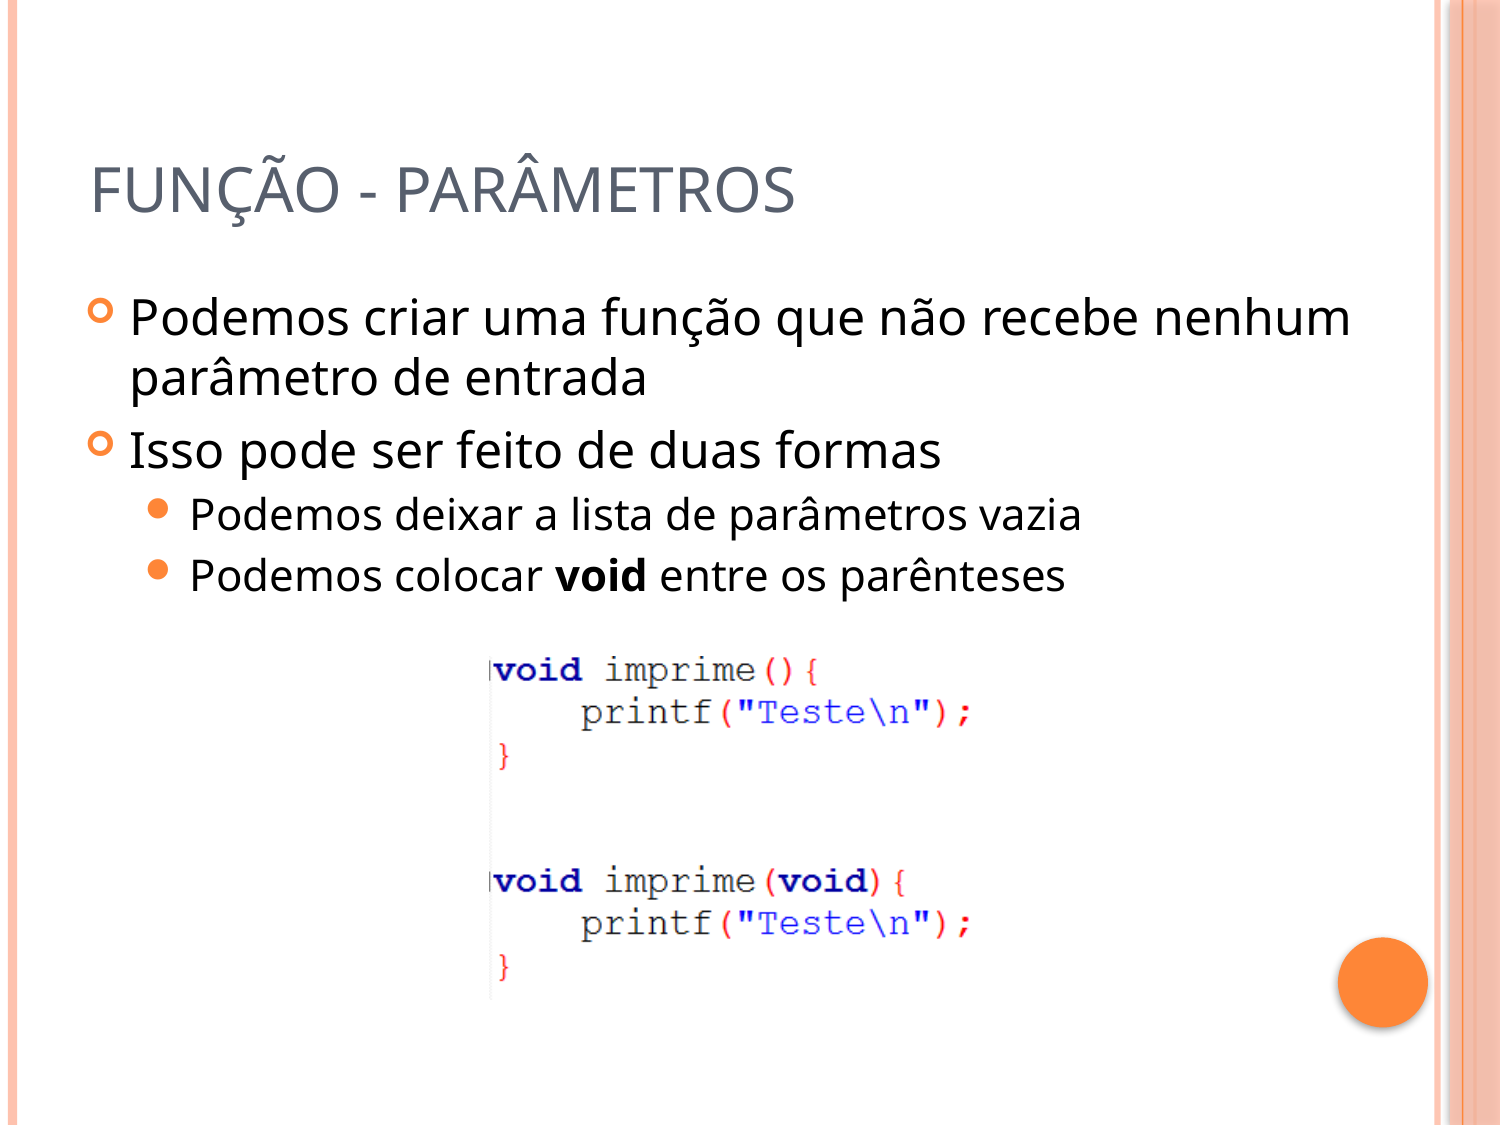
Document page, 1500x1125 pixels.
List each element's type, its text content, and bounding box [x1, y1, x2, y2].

picture [489, 655, 1011, 1001]
list Podemos criar uma função que não recebe nenhum parâmetro de entrada Isso pode ser feito de duas formas Podemos deixar a lista de parâmetros vazia Podemos colocar void entre os parênteses [70, 278, 1396, 1079]
title Função - Parâmetros [75, 45, 1300, 233]
